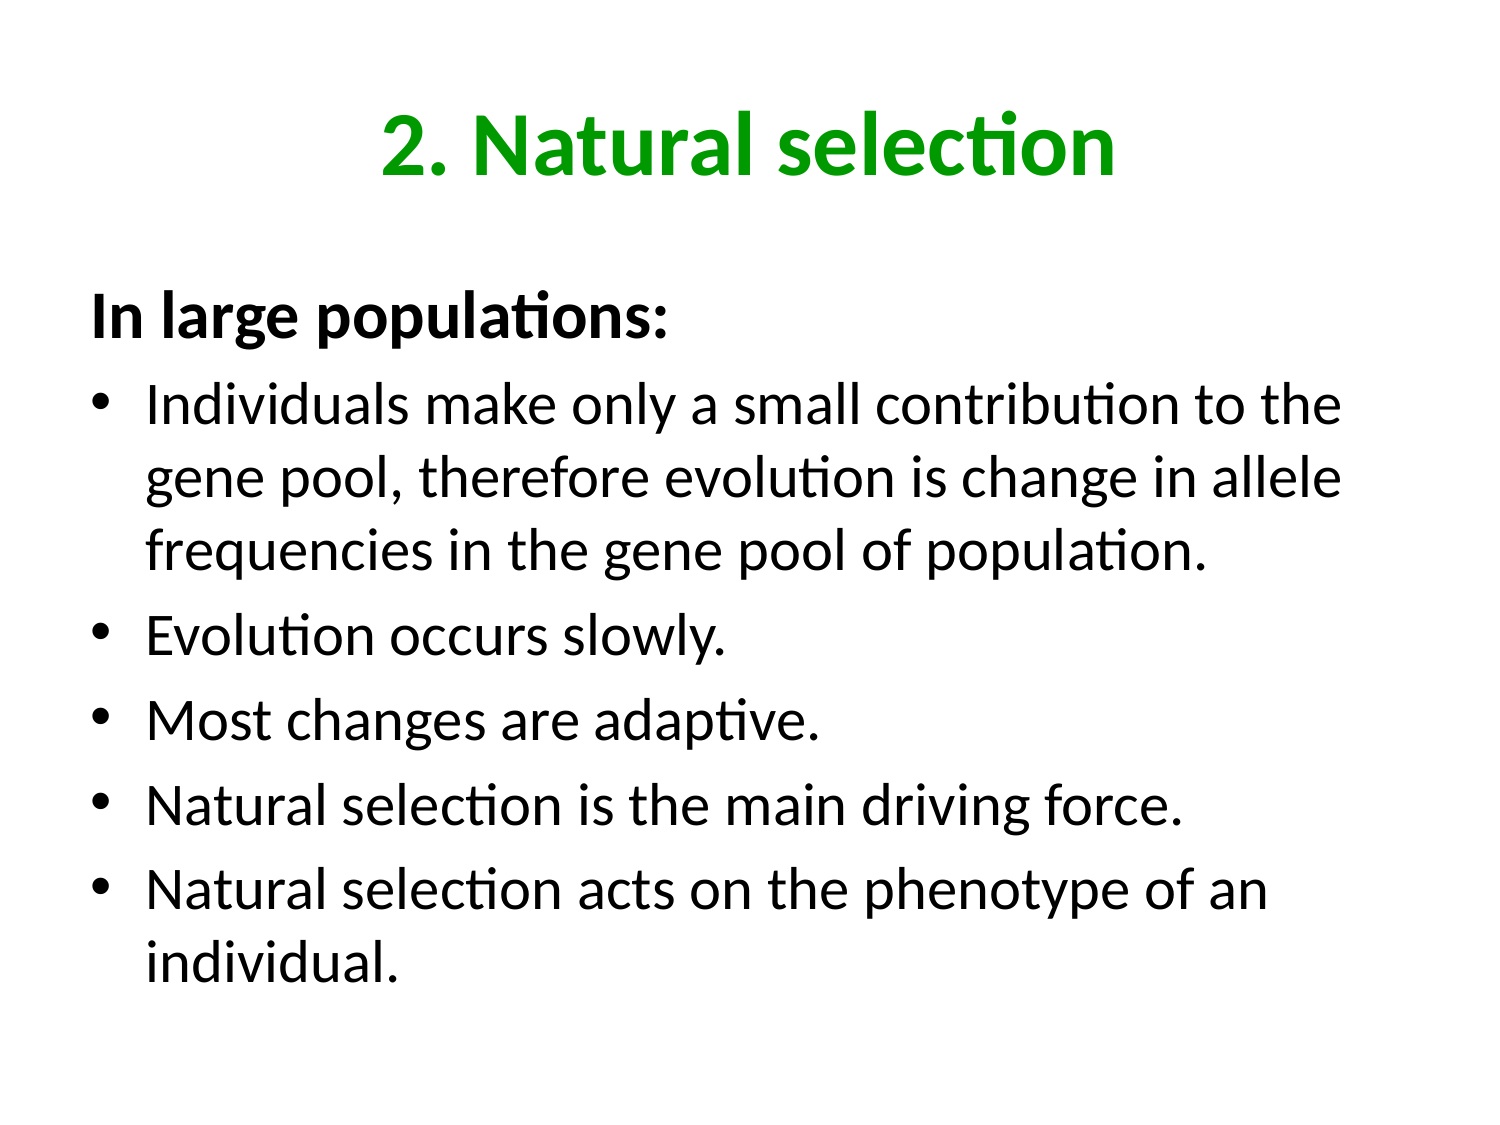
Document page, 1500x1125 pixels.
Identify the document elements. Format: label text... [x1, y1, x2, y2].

title 2. Natural selection [75, 45, 1425, 233]
list In large populations: Individuals make only a small contribution to the gene pool, therefore evolution is change in allele frequencies in the gene pool of population. Evolution occurs slowly. Most changes are adaptive. Natural selection is the main driving force. Natural selection acts on the phenotype of an individual. [75, 262, 1425, 1005]
